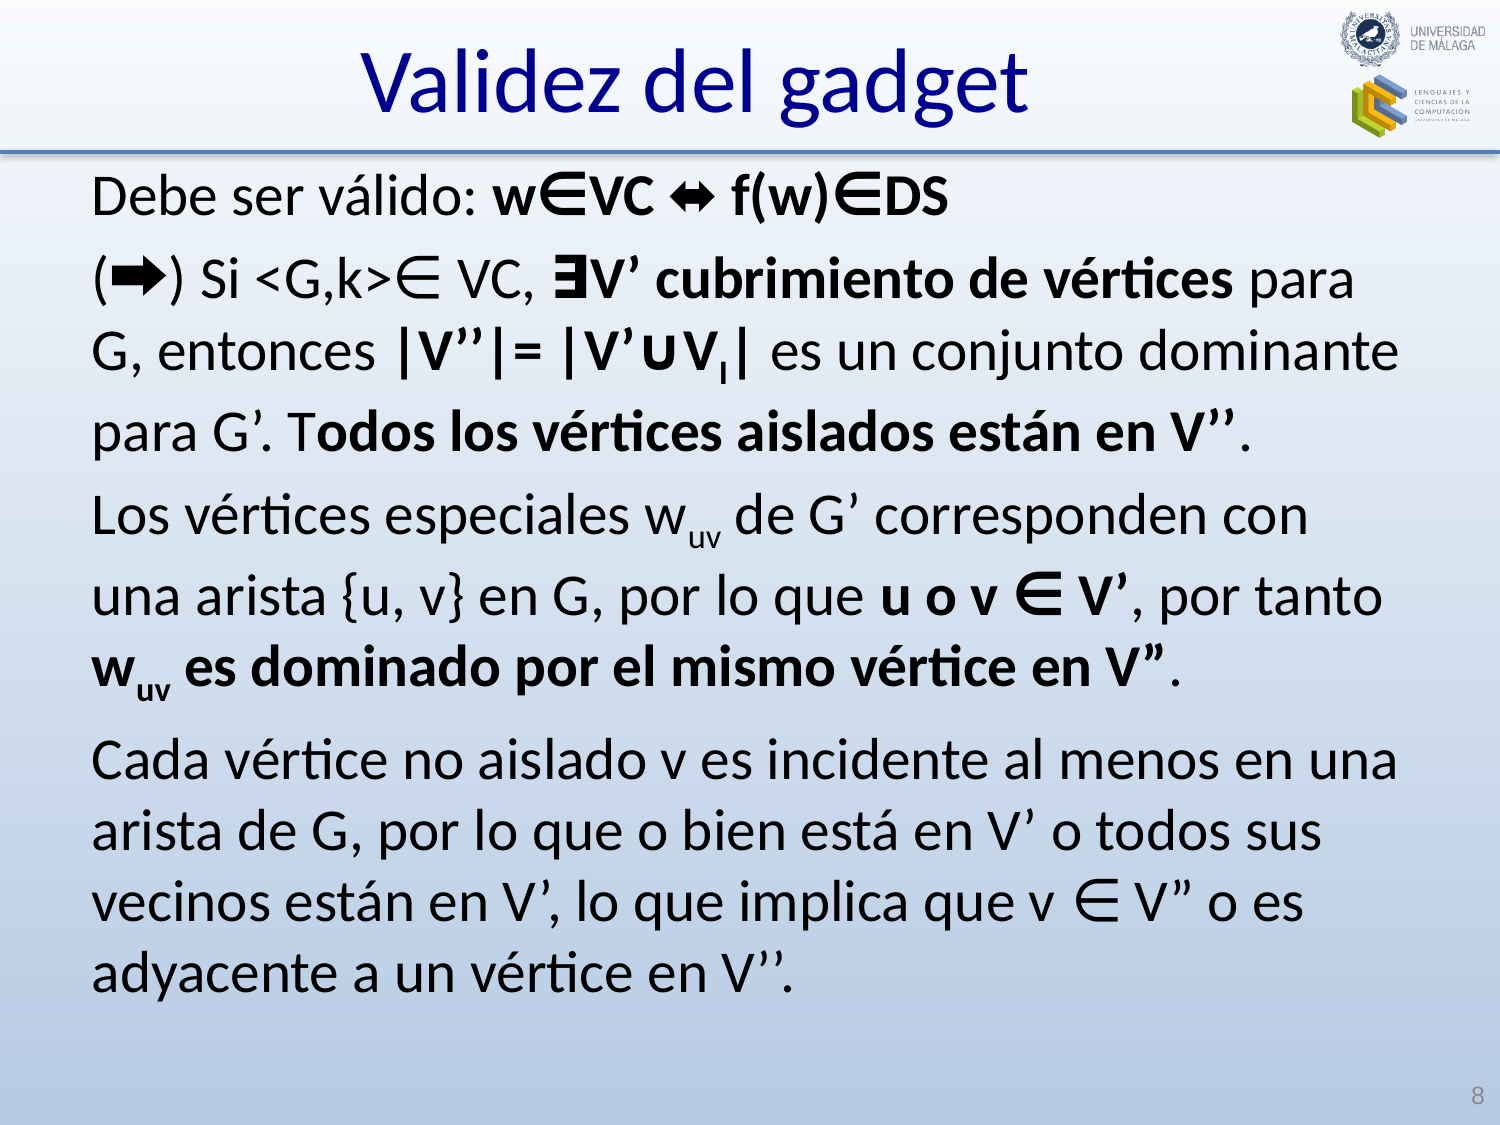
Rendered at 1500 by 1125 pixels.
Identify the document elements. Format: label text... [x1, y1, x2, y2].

picture [1340, 11, 1485, 67]
picture [1352, 74, 1470, 138]
slide_number 8 [1287, 1065, 1500, 1125]
title Validez del gadget [75, 0, 1317, 152]
list Debe ser válido: w∈VC ⬌ f(w)∈DS (⮕) Si <G,k>∈ VC, ∃V’ cubrimiento de vértices para G, entonces |V’’|= |V’∪VI| es un conjunto dominante para G’. Todos los vértices aislados están en V’’. Los vértices especiales wuv de G’ corresponden con una arista {u, v} en G, por lo que u o v ∈ V’, por tanto wuv es dominado por el mismo vértice en V”. Cada vértice no aislado v es incidente al menos en una arista de G, por lo que o bien está en V’ o todos sus vecinos están en V’, lo que implica que v ∈ V” o es adyacente a un vértice en V’’. [76, 149, 1427, 1030]
